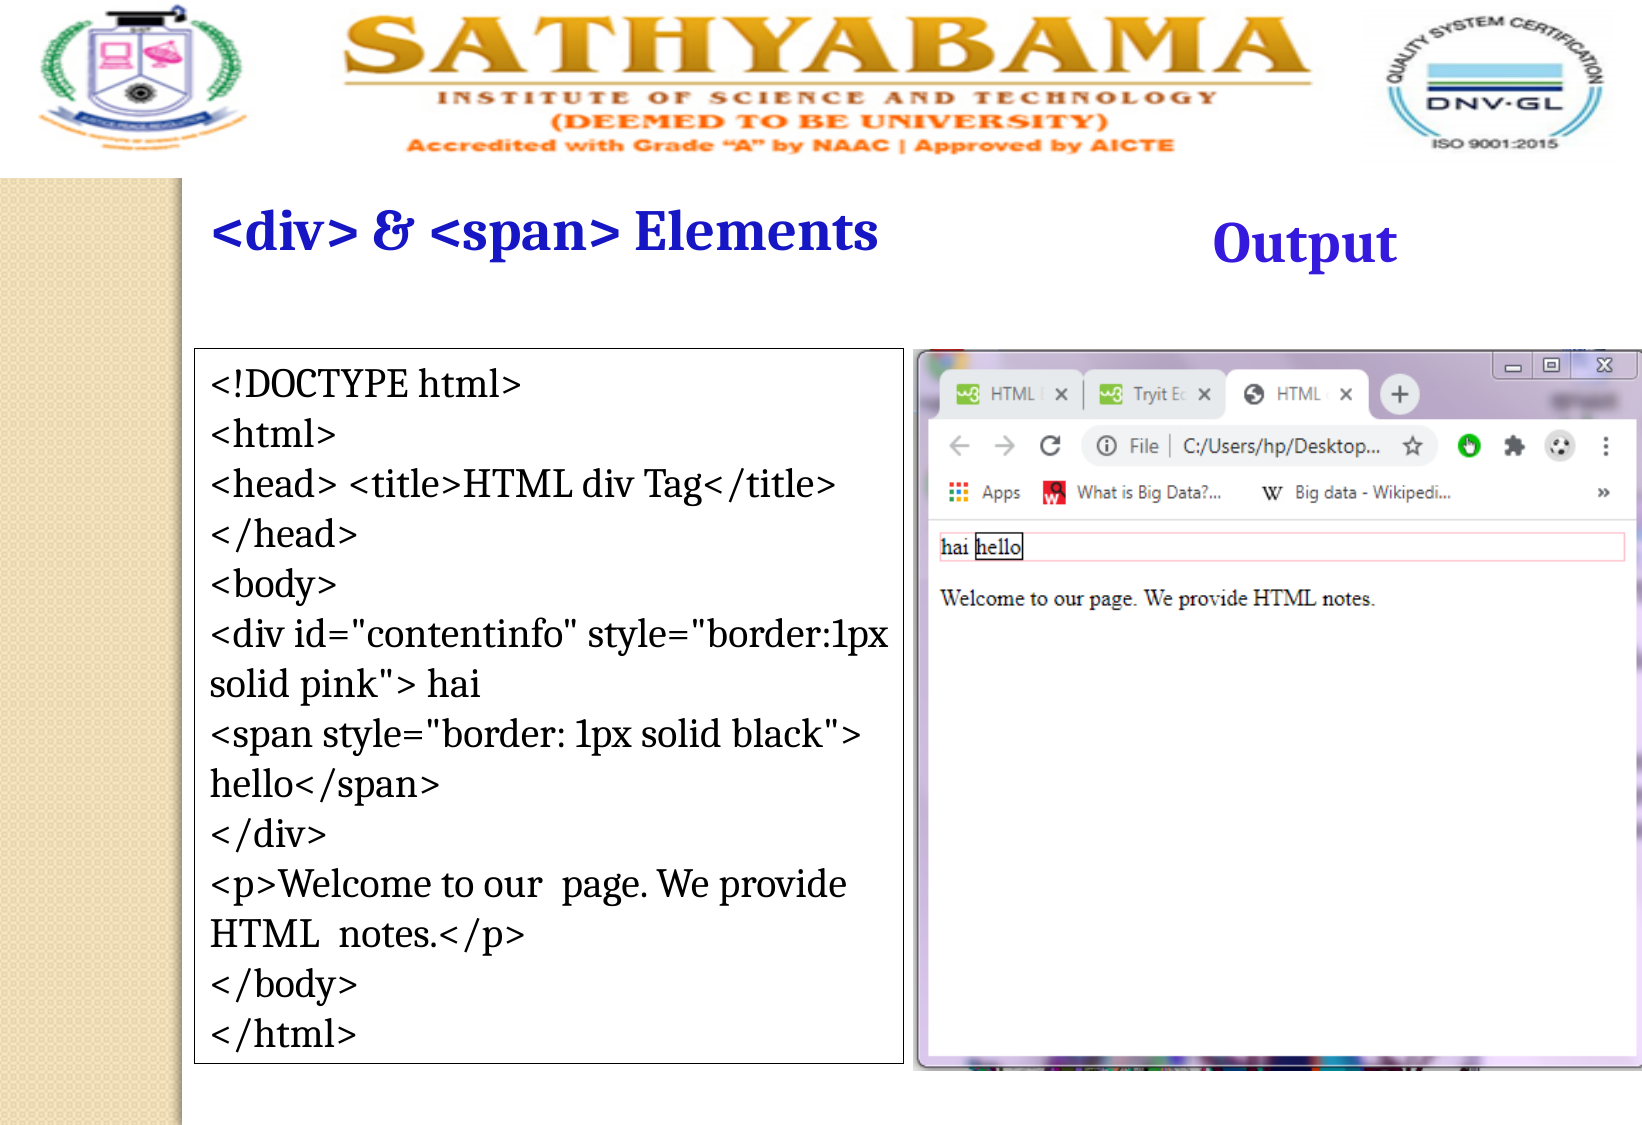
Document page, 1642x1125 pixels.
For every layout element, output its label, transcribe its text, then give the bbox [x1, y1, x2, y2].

text_box <div> & <span> Elements [196, 192, 895, 270]
picture [0, 0, 1642, 179]
picture [913, 349, 1642, 1071]
text_box Output [1198, 196, 1447, 281]
text_box <!DOCTYPE html> <html> <head> <title>HTML div Tag</title> </head> <body> <div id="contentinfo" style="border:1px solid pink"> hai <span style="border: 1px solid black"> hello</span> </div> <p>Welcome to our page. We provide HTML notes.</p> </body> </html> [194, 348, 904, 1064]
